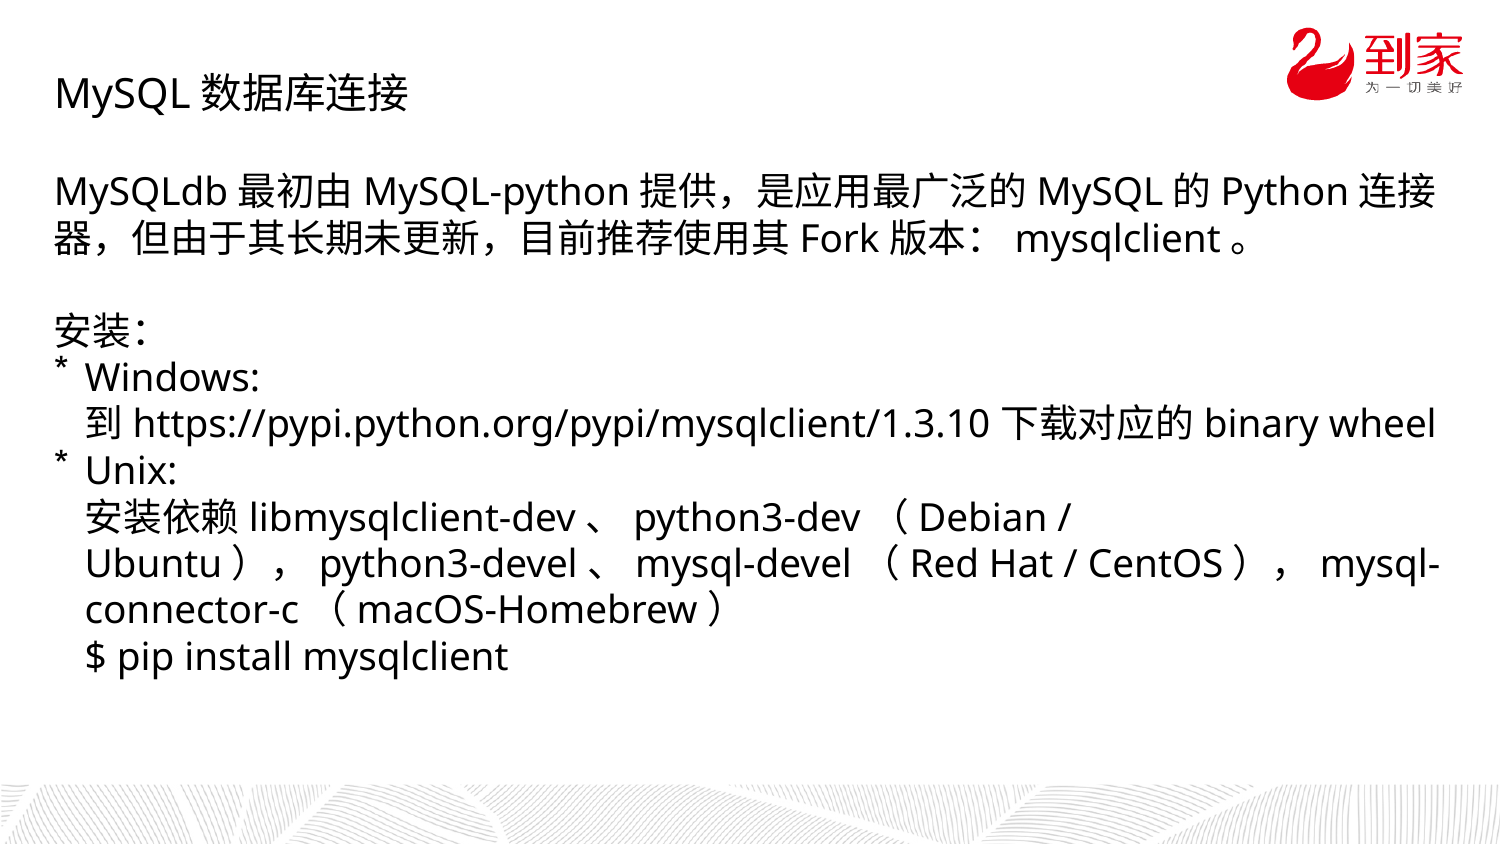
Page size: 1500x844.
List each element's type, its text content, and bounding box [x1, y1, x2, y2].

picture [1275, 12, 1476, 110]
text_box MySQLdb最初由MySQL-python提供，是应用最广泛的MySQL的Python连接器，但由于其长期未更新，目前推荐使用其Fork版本：mysqlclient。 安装： Windows: 到https://pypi.python.org/pypi/mysqlclient/1.3.10下载对应的binary wheel Unix: 安装依赖libmysqlclient-dev、python3-dev（Debian / Ubuntu），python3-devel、mysql-devel（Red Hat / CentOS），mysql-connector-c（macOS-Homebrew） $ pip install mysqlclient [46, 159, 1454, 782]
picture [0, 784, 1500, 844]
text_box MySQL数据库连接 [46, 59, 813, 125]
